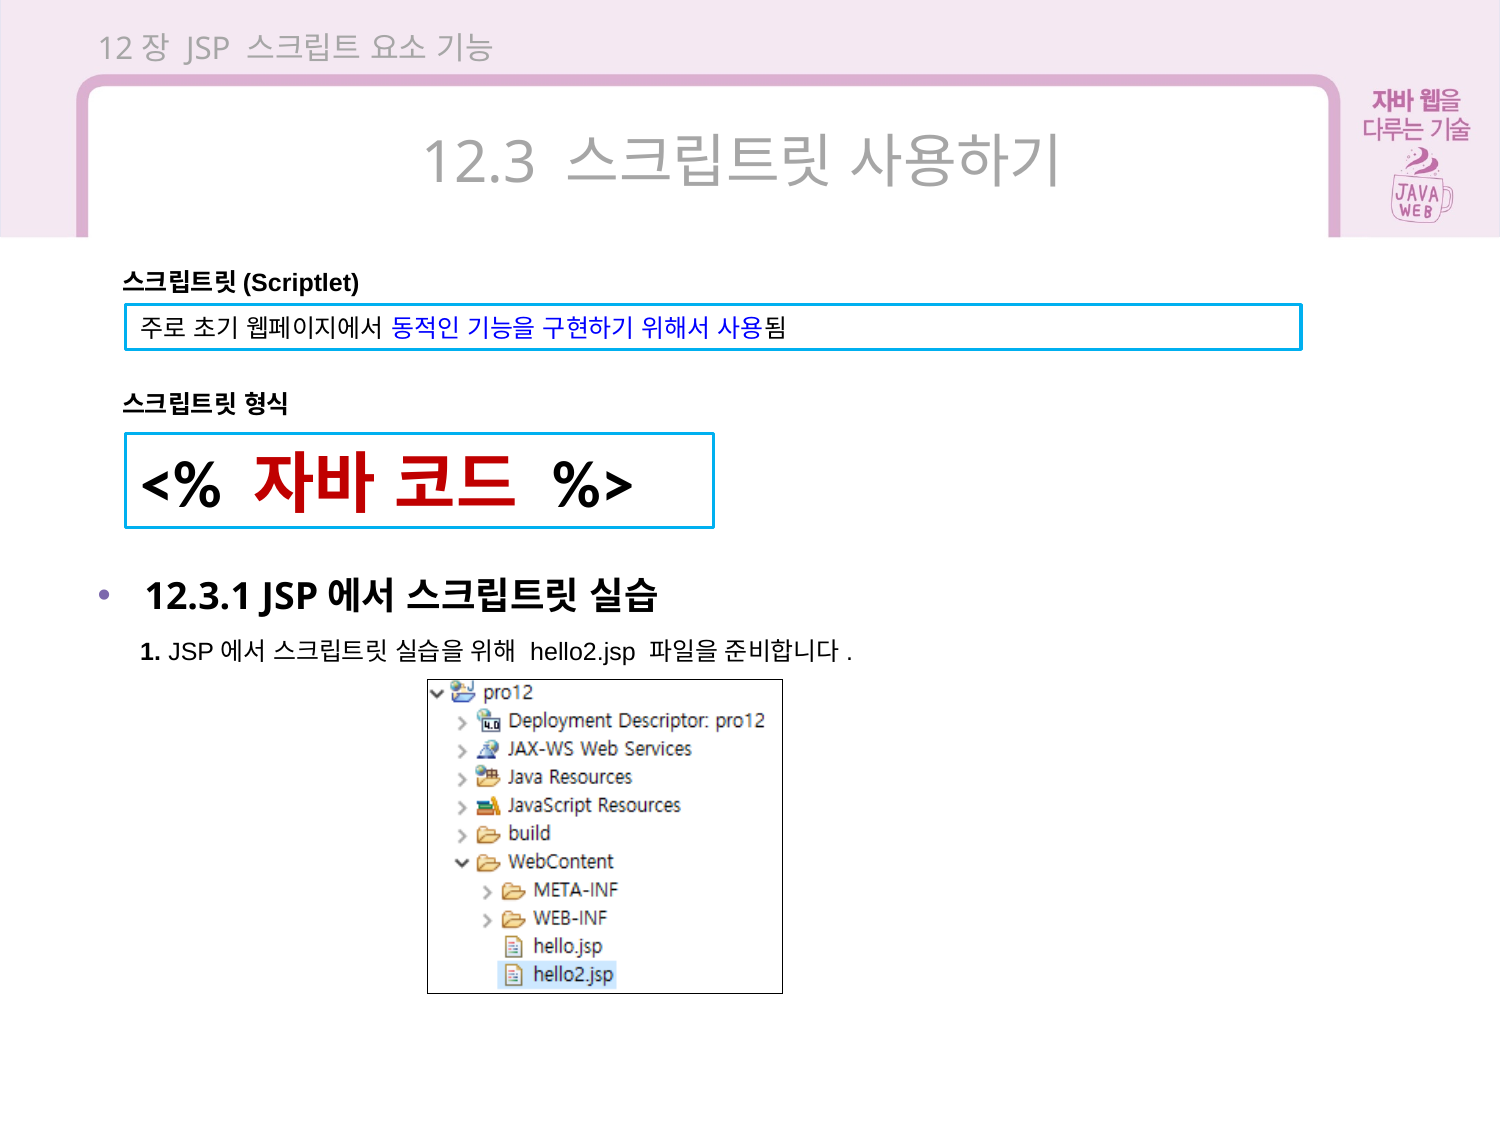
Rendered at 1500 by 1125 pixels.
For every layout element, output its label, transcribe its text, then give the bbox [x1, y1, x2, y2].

text_box <% 자바 코드 %> [125, 433, 714, 528]
text_box 스크립트릿(Scriptlet) [107, 259, 803, 304]
text_box 1. JSP에서 스크립트릿 실습을 위해 hello2.jsp 파일을 준비합니다. [125, 628, 1439, 673]
picture [0, 0, 1500, 1125]
text_box 12장 JSP 스크립트 요소 기능 [82, 0, 1133, 74]
text_box 주로 초기 웹페이지에서 동적인 기능을 구현하기 위해서 사용됨 [125, 304, 1301, 350]
text_box 12.3 스크립트릿 사용하기 [217, 117, 1268, 202]
text_box 스크립트릿 형식 [107, 381, 803, 427]
text_box 12.3.1 JSP에서 스크립트릿 실습 [82, 542, 1402, 625]
